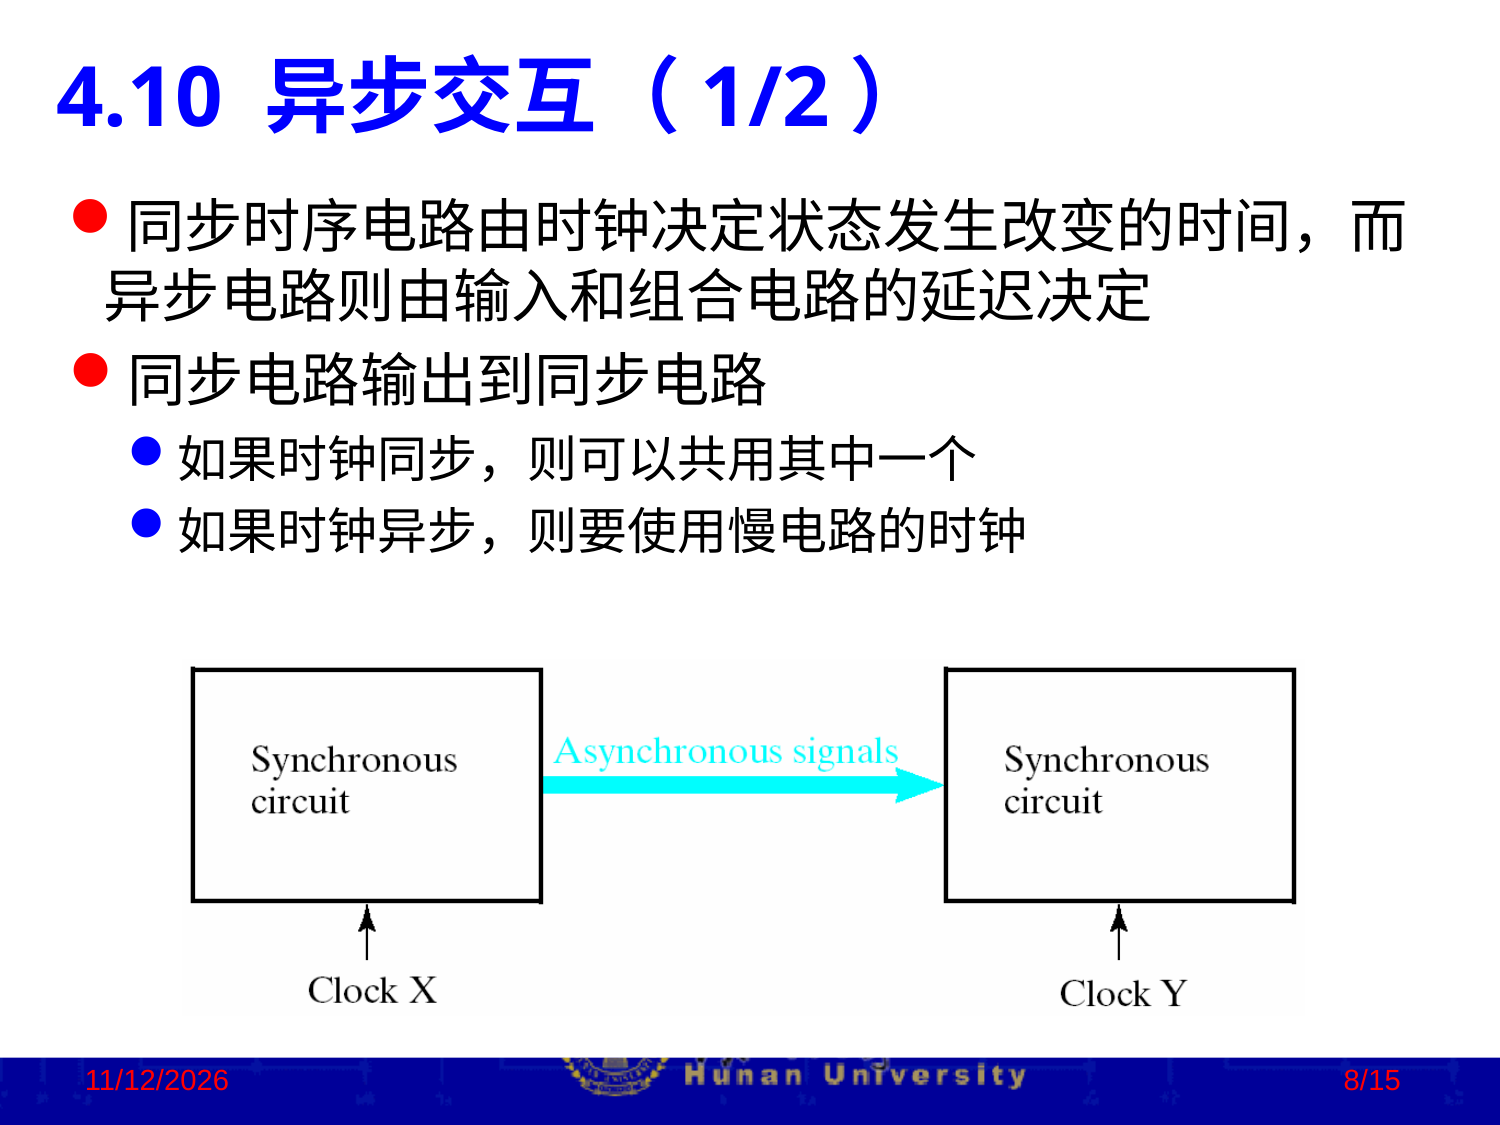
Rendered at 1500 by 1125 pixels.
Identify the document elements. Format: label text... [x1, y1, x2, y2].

text_box 同步时序电路由时钟决定状态发生改变的时间，而异步电路则由输入和组合电路的延迟决定 [53, 181, 1458, 337]
picture [0, 1058, 1500, 1125]
slide_number 8/15 [1103, 1028, 1416, 1104]
text_box 如果时钟同步，则可以共用其中一个 如果时钟异步，则要使用慢电路的时钟 [53, 420, 1443, 568]
text_box 4.10 异步交互（1/2） [41, 35, 1467, 151]
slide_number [69, 1028, 383, 1104]
text_box 同步电路输出到同步电路 [54, 335, 1449, 421]
picture [181, 659, 1305, 1017]
